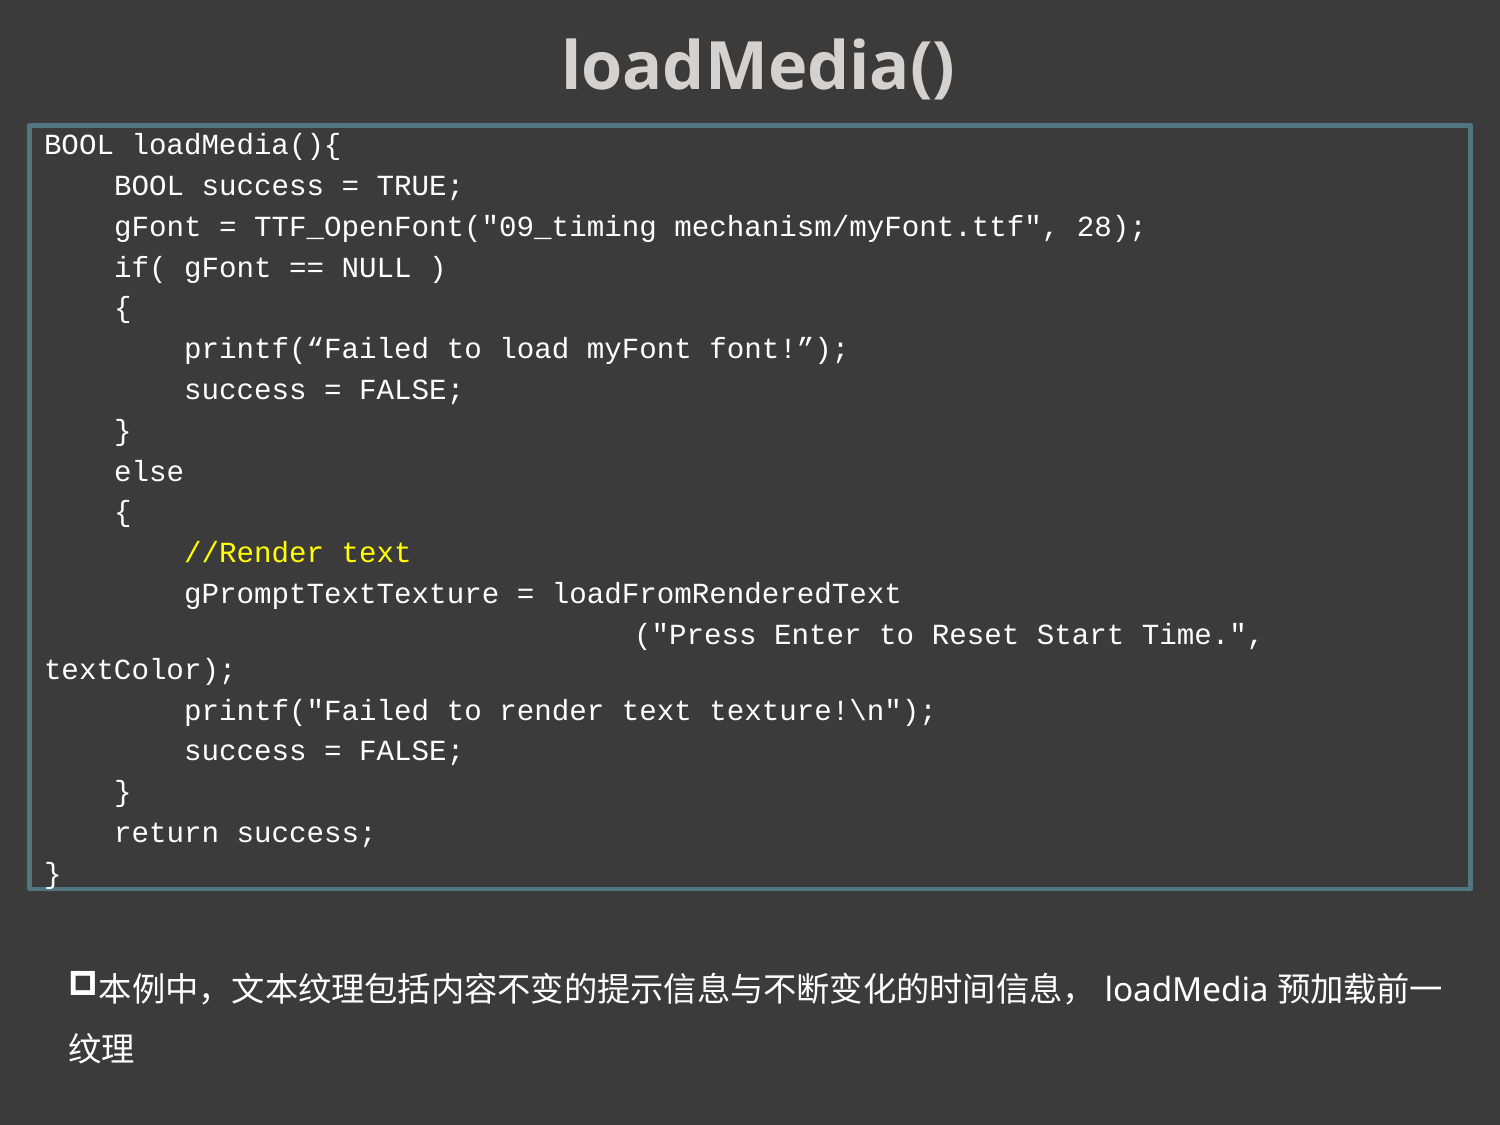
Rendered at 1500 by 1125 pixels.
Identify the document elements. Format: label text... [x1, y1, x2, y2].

title loadMedia() [76, 0, 1424, 123]
text_box BOOL loadMedia(){ BOOL success = TRUE; gFont = TTF_OpenFont("09_timing mechanism/myFont.ttf", 28); if( gFont == NULL ) { printf(“Failed to load myFont font!”); success = FALSE; } else { //Render text gPromptTextTexture = loadFromRenderedText ("Press Enter to Reset Start Time.", textColor); printf("Failed to render text texture!\n"); success = FALSE; } return success; } [27, 123, 1473, 891]
text_box 本例中，文本纹理包括内容不变的提示信息与不断变化的时间信息，loadMedia预加载前一纹理 [53, 889, 1483, 1083]
